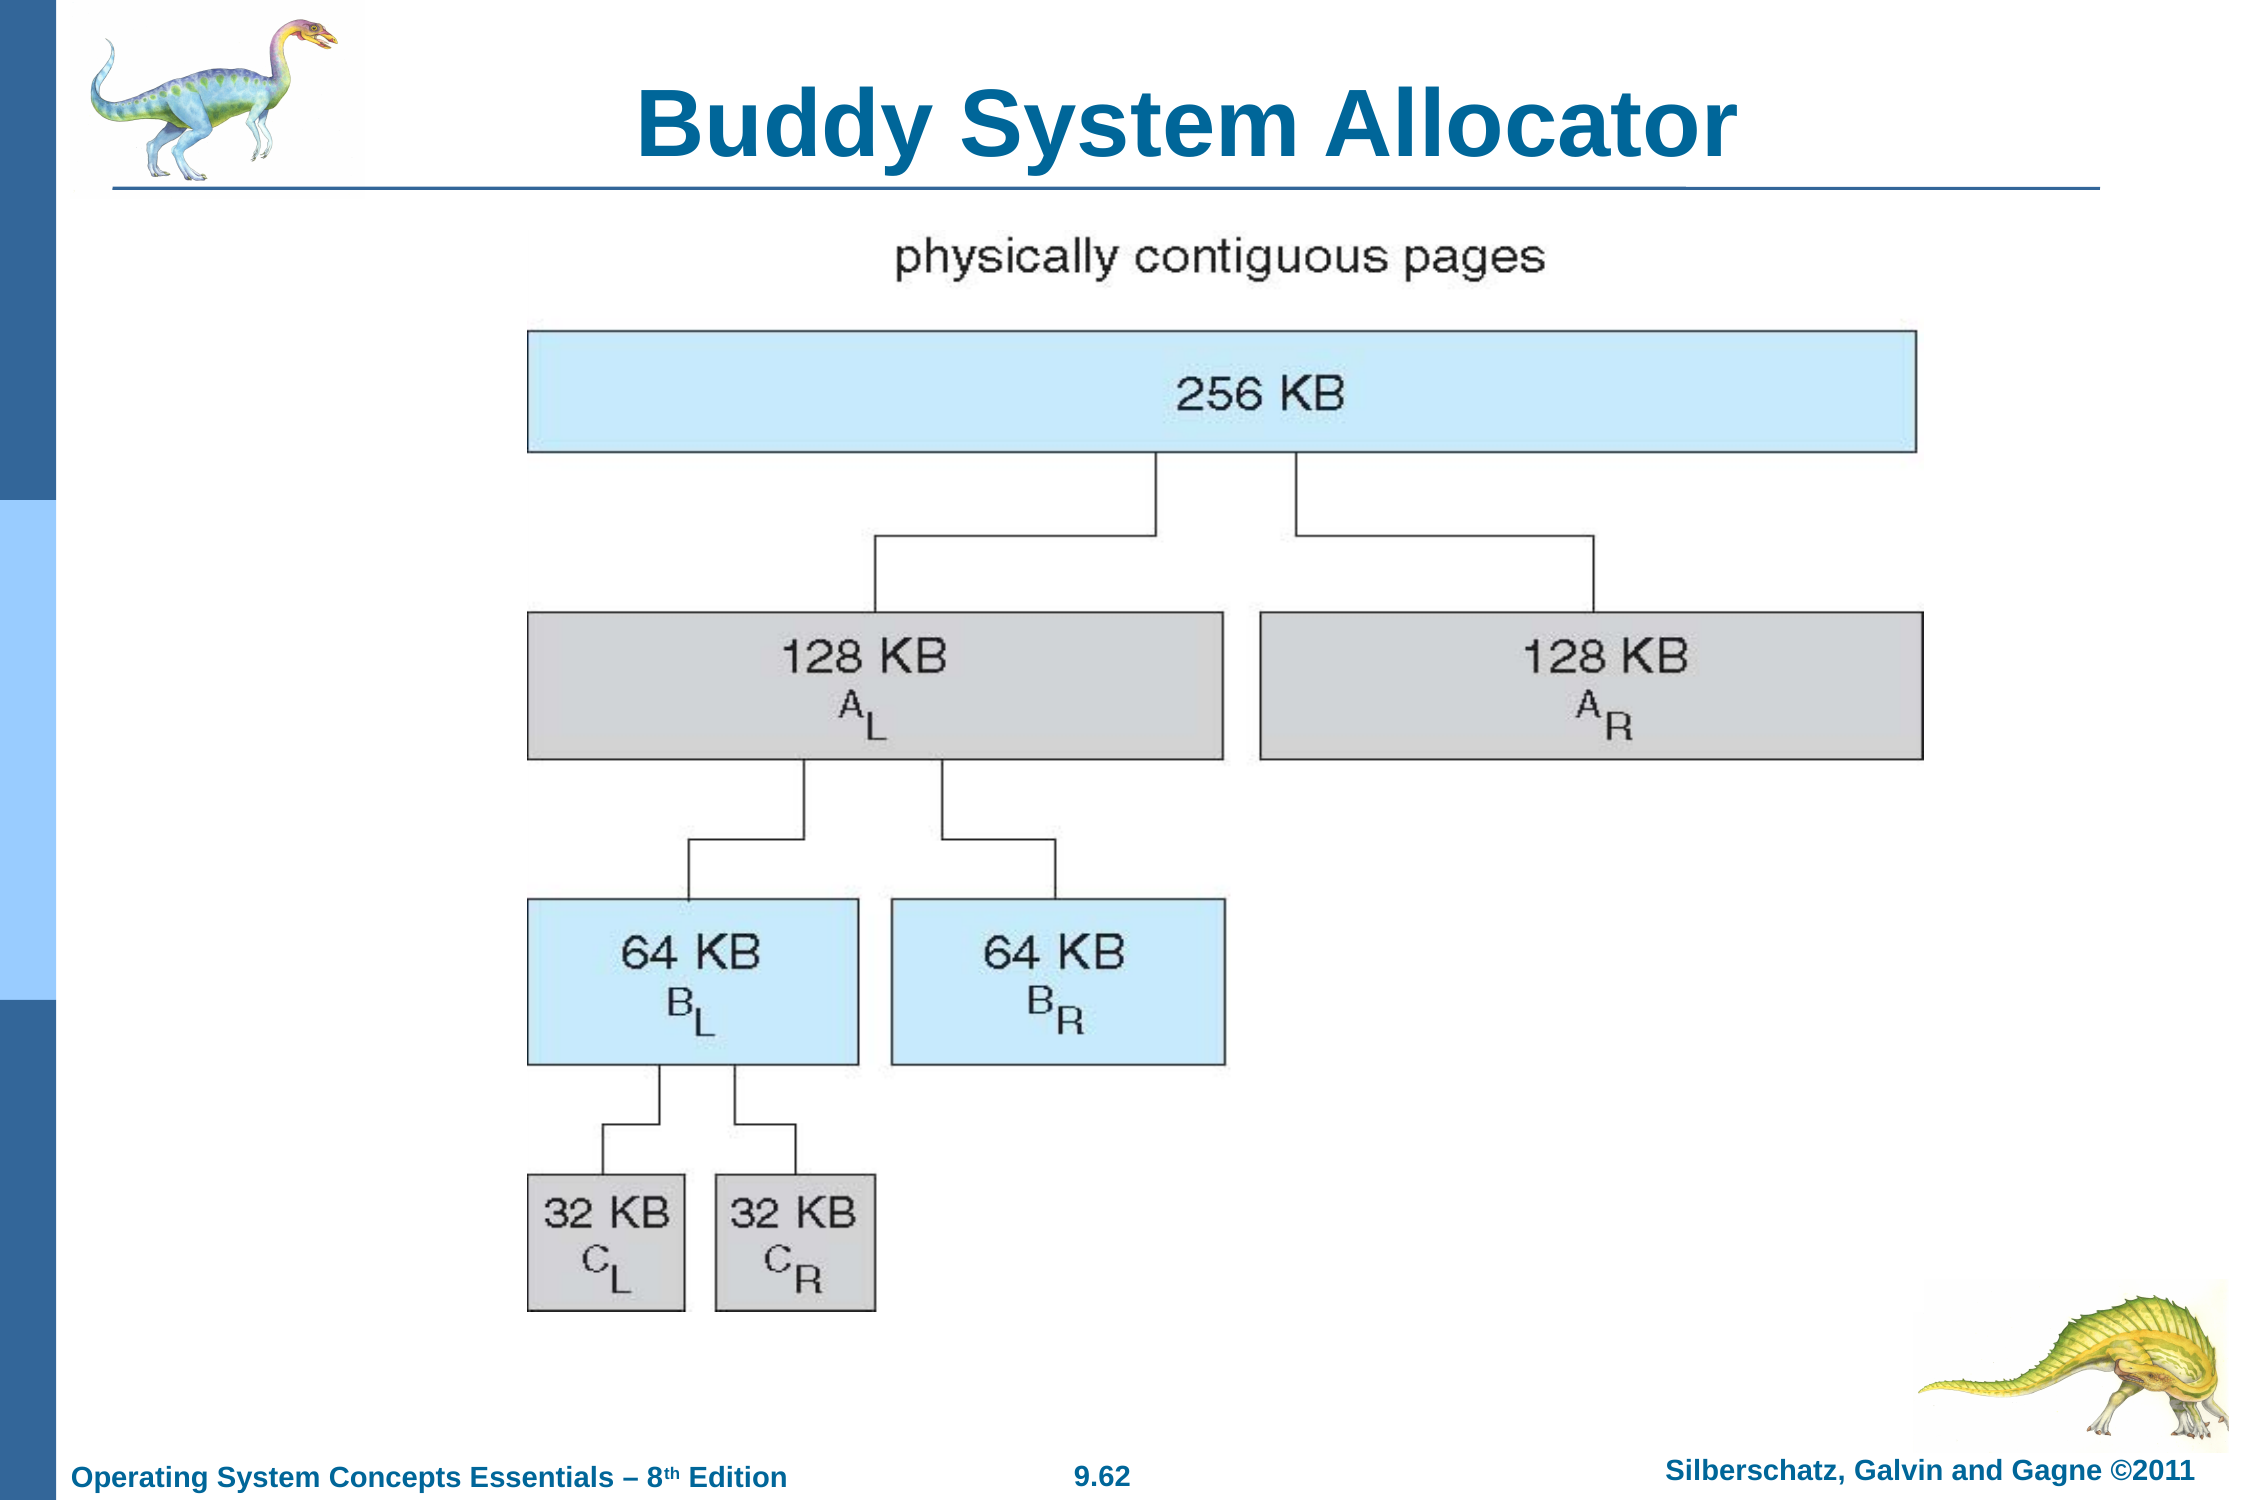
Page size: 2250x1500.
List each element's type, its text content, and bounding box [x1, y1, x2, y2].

picture [527, 230, 2229, 1453]
picture [70, 0, 365, 199]
title Buddy System Allocator [236, 60, 2138, 187]
